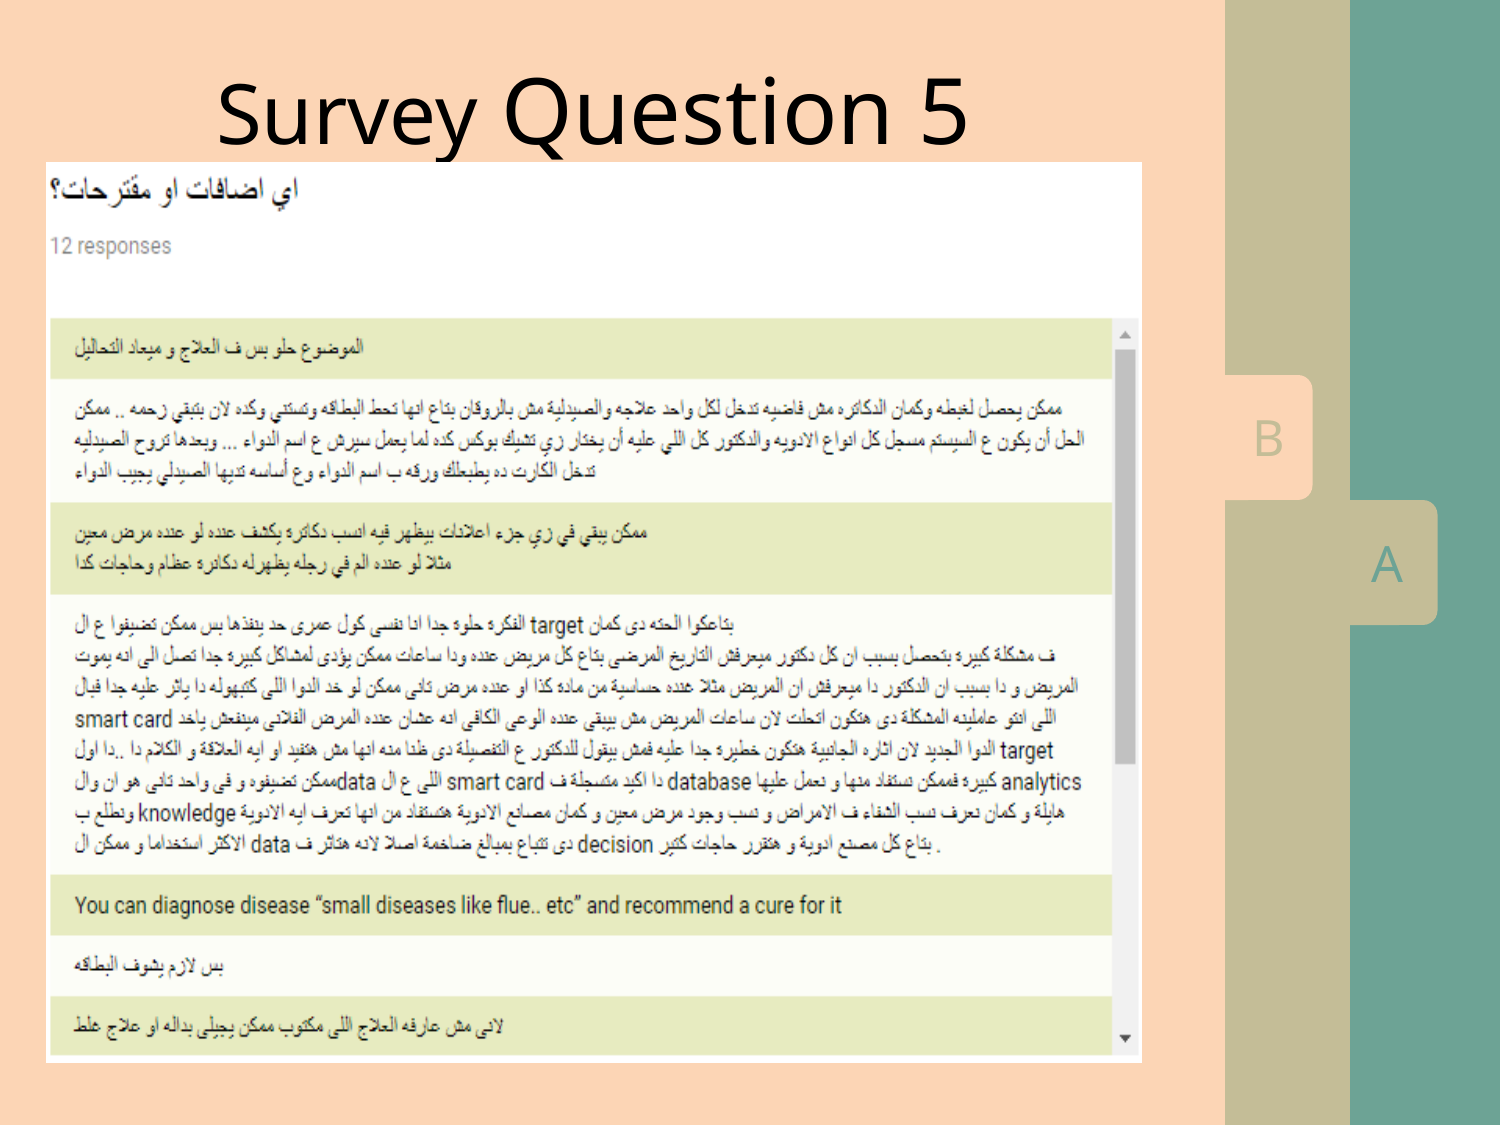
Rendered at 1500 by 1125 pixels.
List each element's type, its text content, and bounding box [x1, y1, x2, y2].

text_box Survey Question 5 [74, 45, 1113, 160]
text_box A [1356, 524, 1432, 600]
text_box [1222, 372, 1315, 503]
picture [45, 162, 1142, 1063]
text_box [1347, 497, 1440, 628]
text_box B [1237, 399, 1300, 475]
text_box [0, 0, 1227, 1125]
text_box [1227, 0, 1352, 1125]
